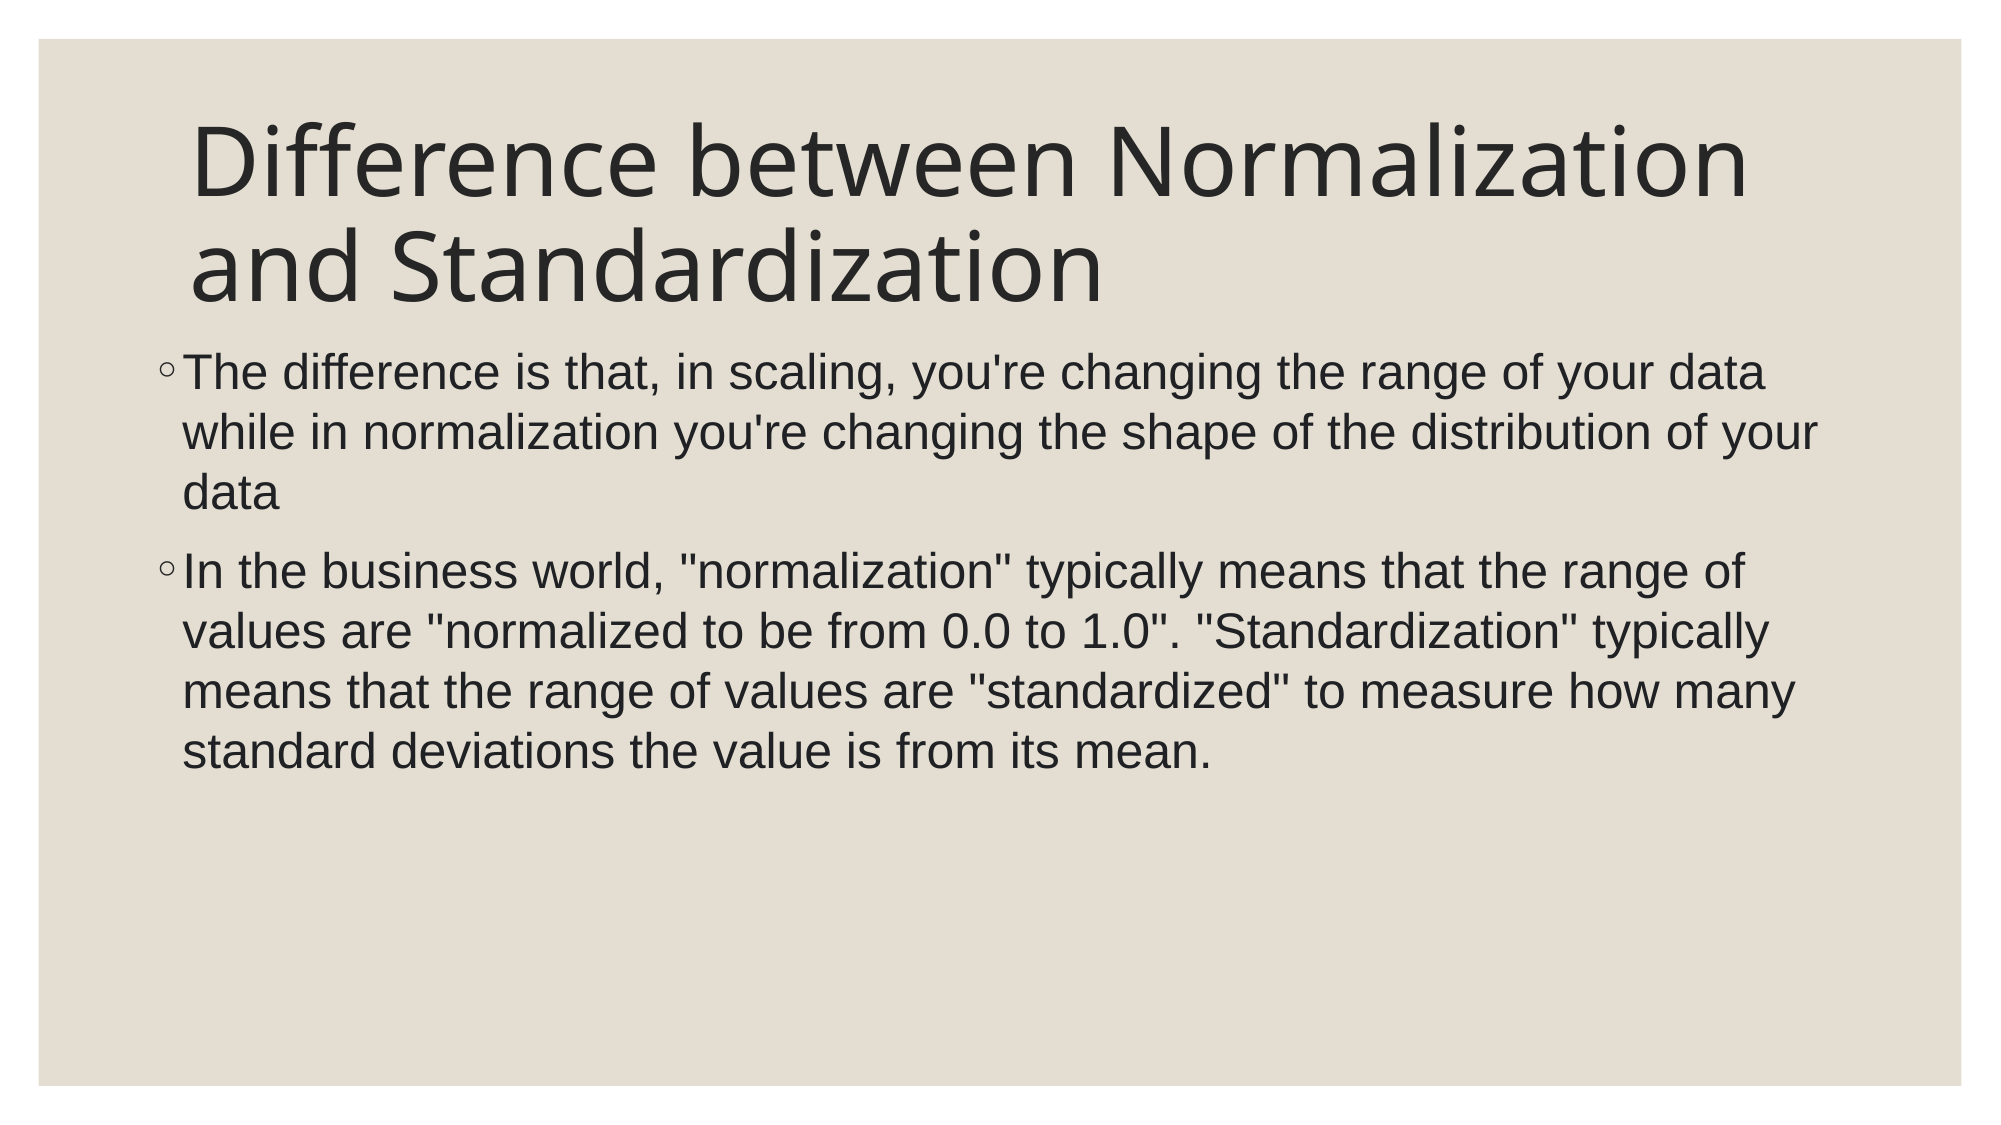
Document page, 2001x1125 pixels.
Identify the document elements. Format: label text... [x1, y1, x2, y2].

title Difference between Normalization and Standardization [174, 105, 1825, 331]
list The difference is that, in scaling, you're changing the range of your data while in normalization you're changing the shape of the distribution of your data In the business world, "normalization" typically means that the range of values are "normalized to be from 0.0 to 1.0". "Standardization" typically means that the range of values are "standardized" to measure how many standard deviations the value is from its mean. [137, 331, 1863, 1046]
